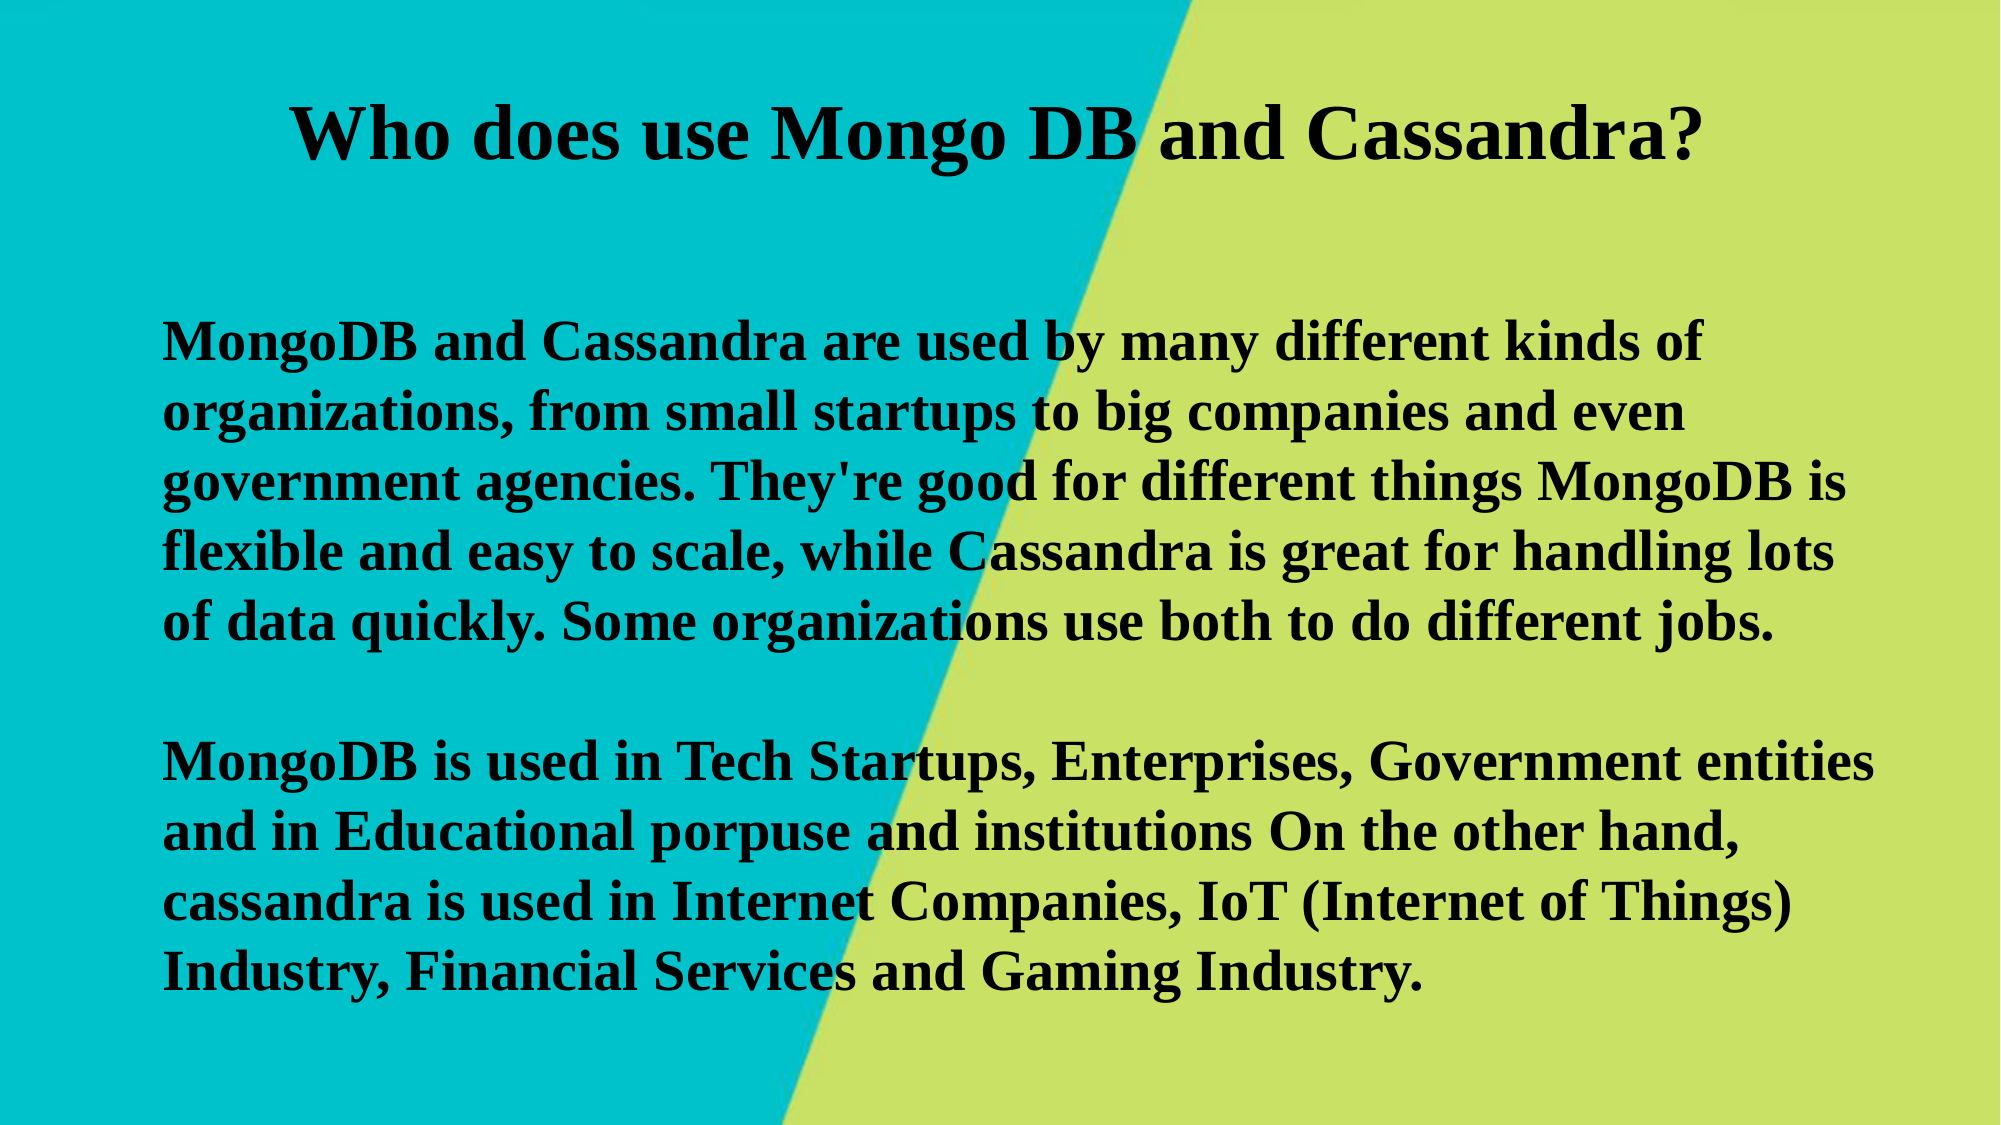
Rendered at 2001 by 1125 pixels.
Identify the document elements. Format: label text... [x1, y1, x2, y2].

picture [0, 0, 2001, 1125]
title Who does use Mongo DB and Cassandra? [91, 26, 1905, 241]
text_box MongoDB and Cassandra are used by many different kinds of organizations, from small startups to big companies and even government agencies. They're good for different things MongoDB is flexible and easy to scale, while Cassandra is great for handling lots of data quickly. Some organizations use both to do different jobs. MongoDB is used in Tech Startups, Enterprises, Government entities and in Educational porpuse and institutions On the other hand, cassandra is used in Internet Companies, IoT (Internet of Things) Industry, Financial Services and Gaming Industry. [147, 294, 1904, 1010]
